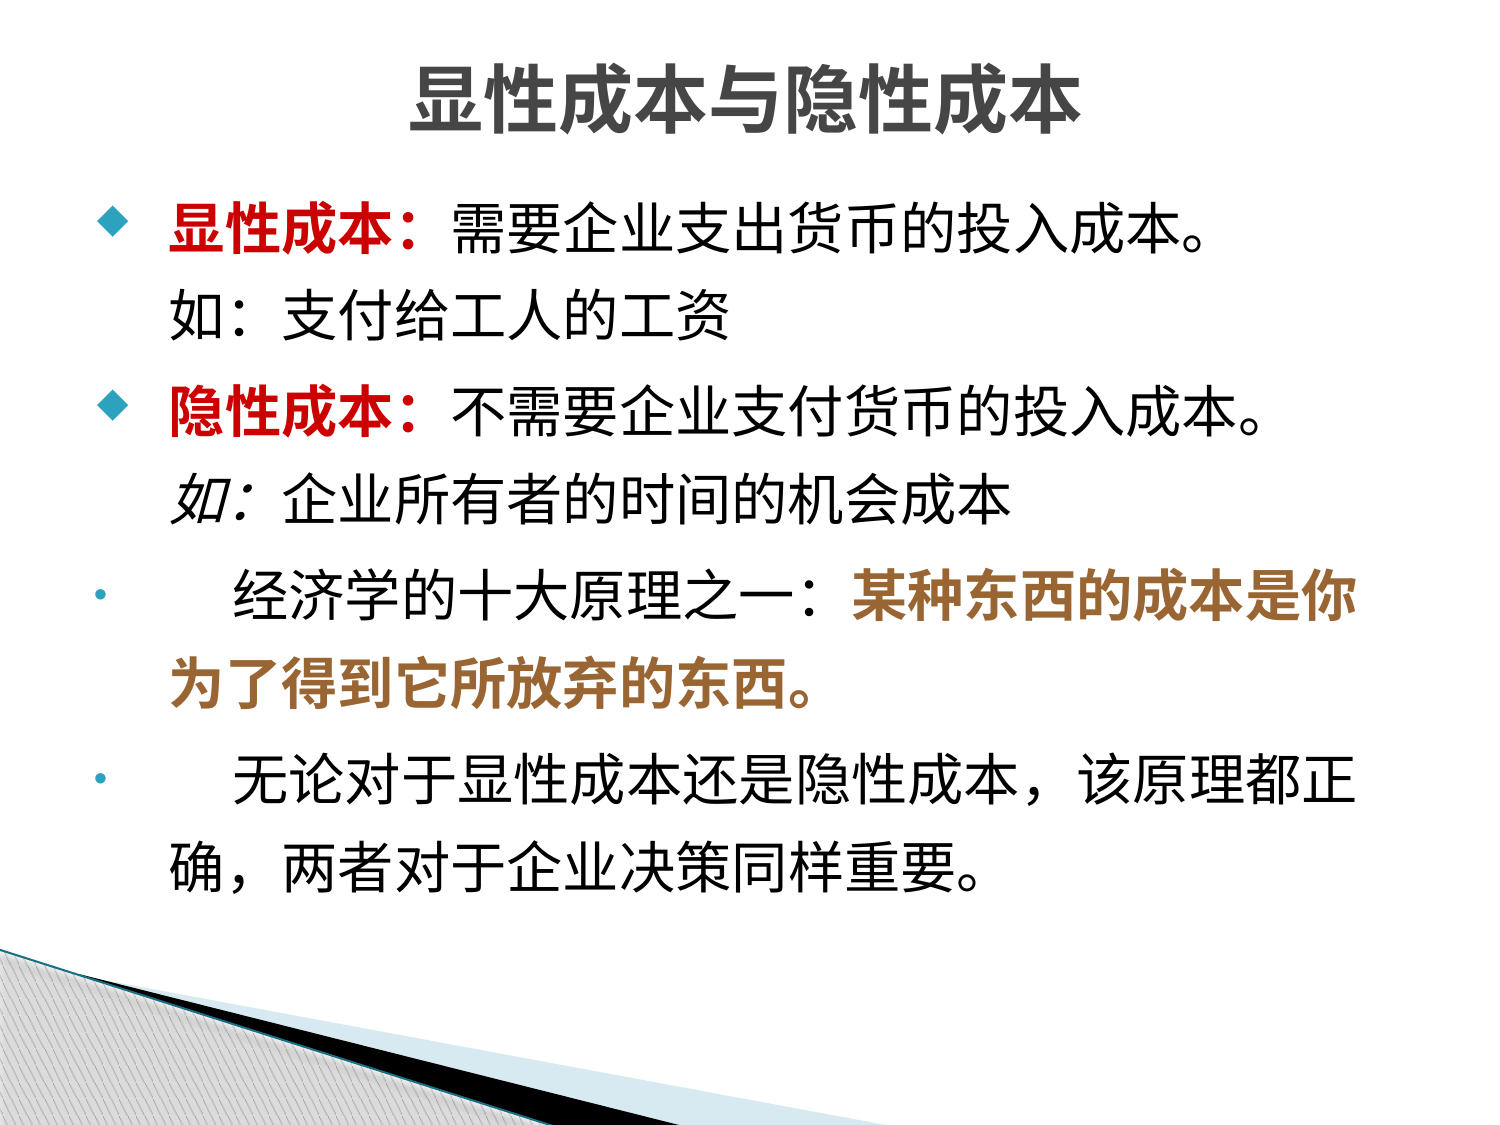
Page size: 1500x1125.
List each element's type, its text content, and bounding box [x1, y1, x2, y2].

text_box 显性成本与隐性成本 [56, 41, 1436, 154]
text_box [160, 1005, 542, 1125]
text_box [0, 953, 61, 974]
text_box 显性成本：需要企业支出货币的投入成本。 如：支付给工人的工资 隐性成本：不需要企业支付货币的投入成本。 如：企业所有者的时间的机会成本 经济学的十大原理之一：某种东西的成本是你为了得到它所放弃的东西。 无论对于显性成本还是隐性成本，该原理都正确，两者对于企业决策同样重要。 [61, 165, 1425, 1005]
